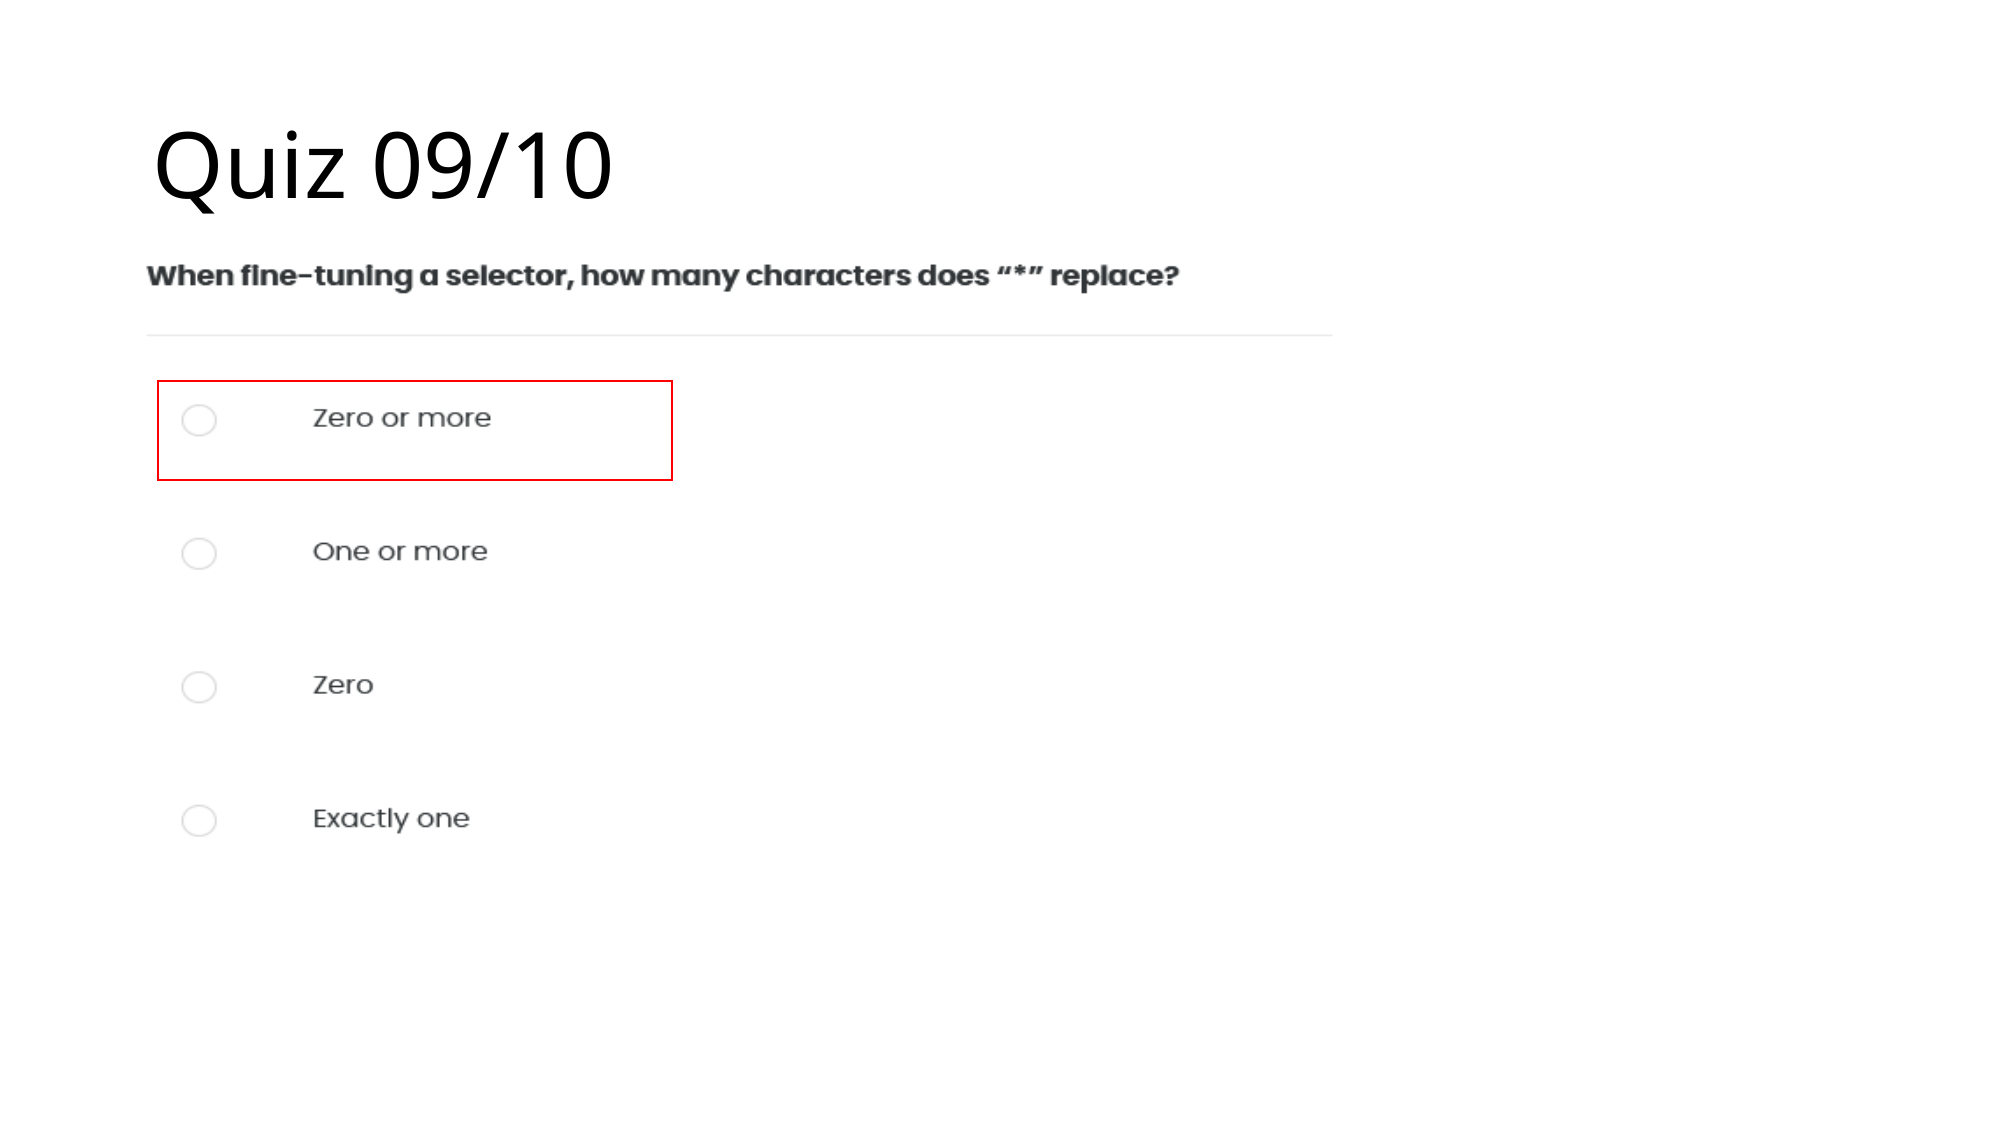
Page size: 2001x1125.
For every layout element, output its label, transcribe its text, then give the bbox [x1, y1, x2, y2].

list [95, 249, 1382, 856]
title Quiz 09/10 [137, 59, 1863, 278]
